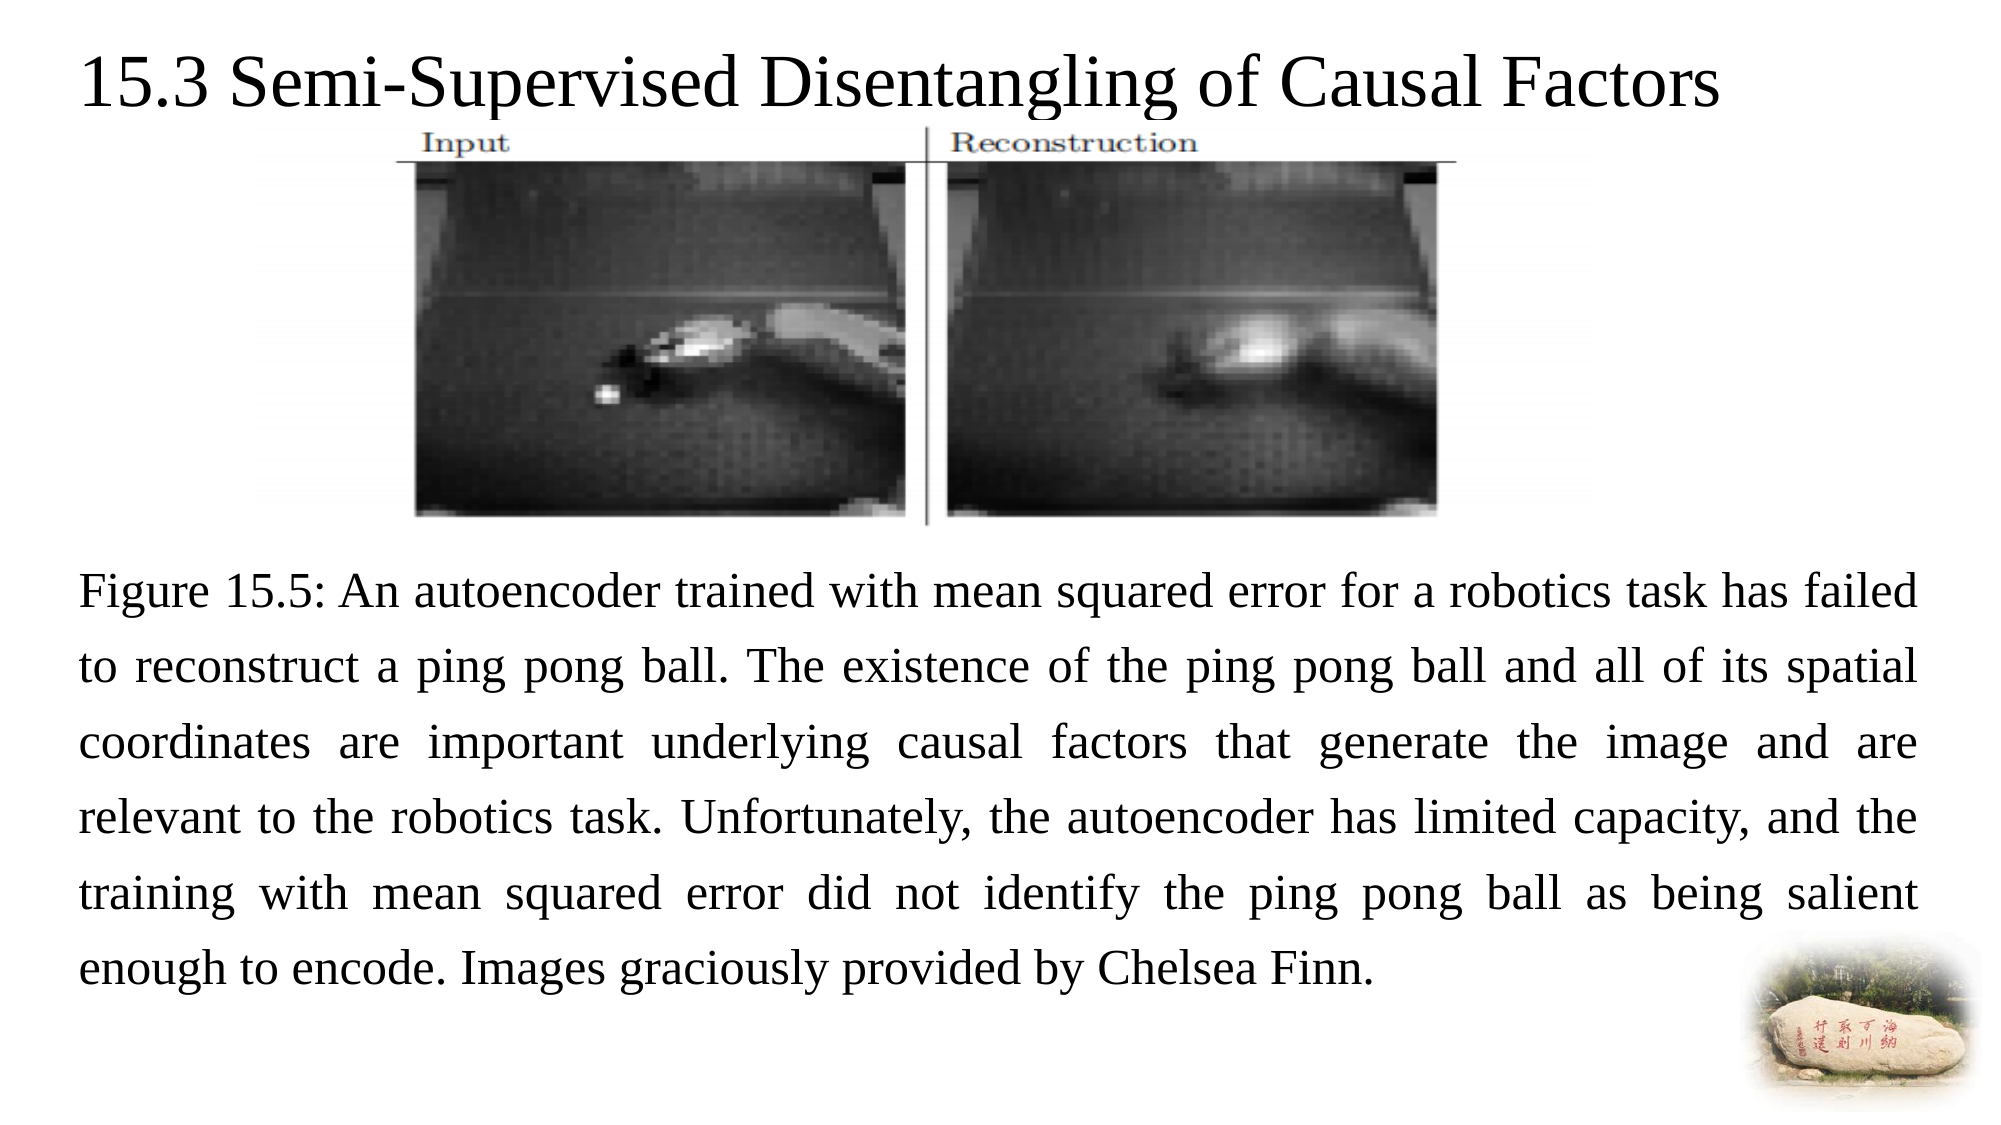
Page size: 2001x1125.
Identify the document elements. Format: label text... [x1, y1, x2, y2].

list Figure 15.5: An autoencoder trained with mean squared error for a robotics task has failed to reconstruct a ping pong ball. The existence of the ping pong ball and all of its spatial coordinates are important underlying causal factors that generate the image and are relevant to the robotics task. Unfortunately, the autoencoder has limited capacity, and the training with mean squared error did not identify the ping pong ball as being salient enough to encode. Images graciously provided by Chelsea Finn. [63, 171, 1936, 1014]
picture [1740, 927, 1985, 1112]
picture [249, 120, 1603, 535]
title 15.3 Semi-Supervised Disentangling of Causal Factors [63, 21, 1789, 142]
